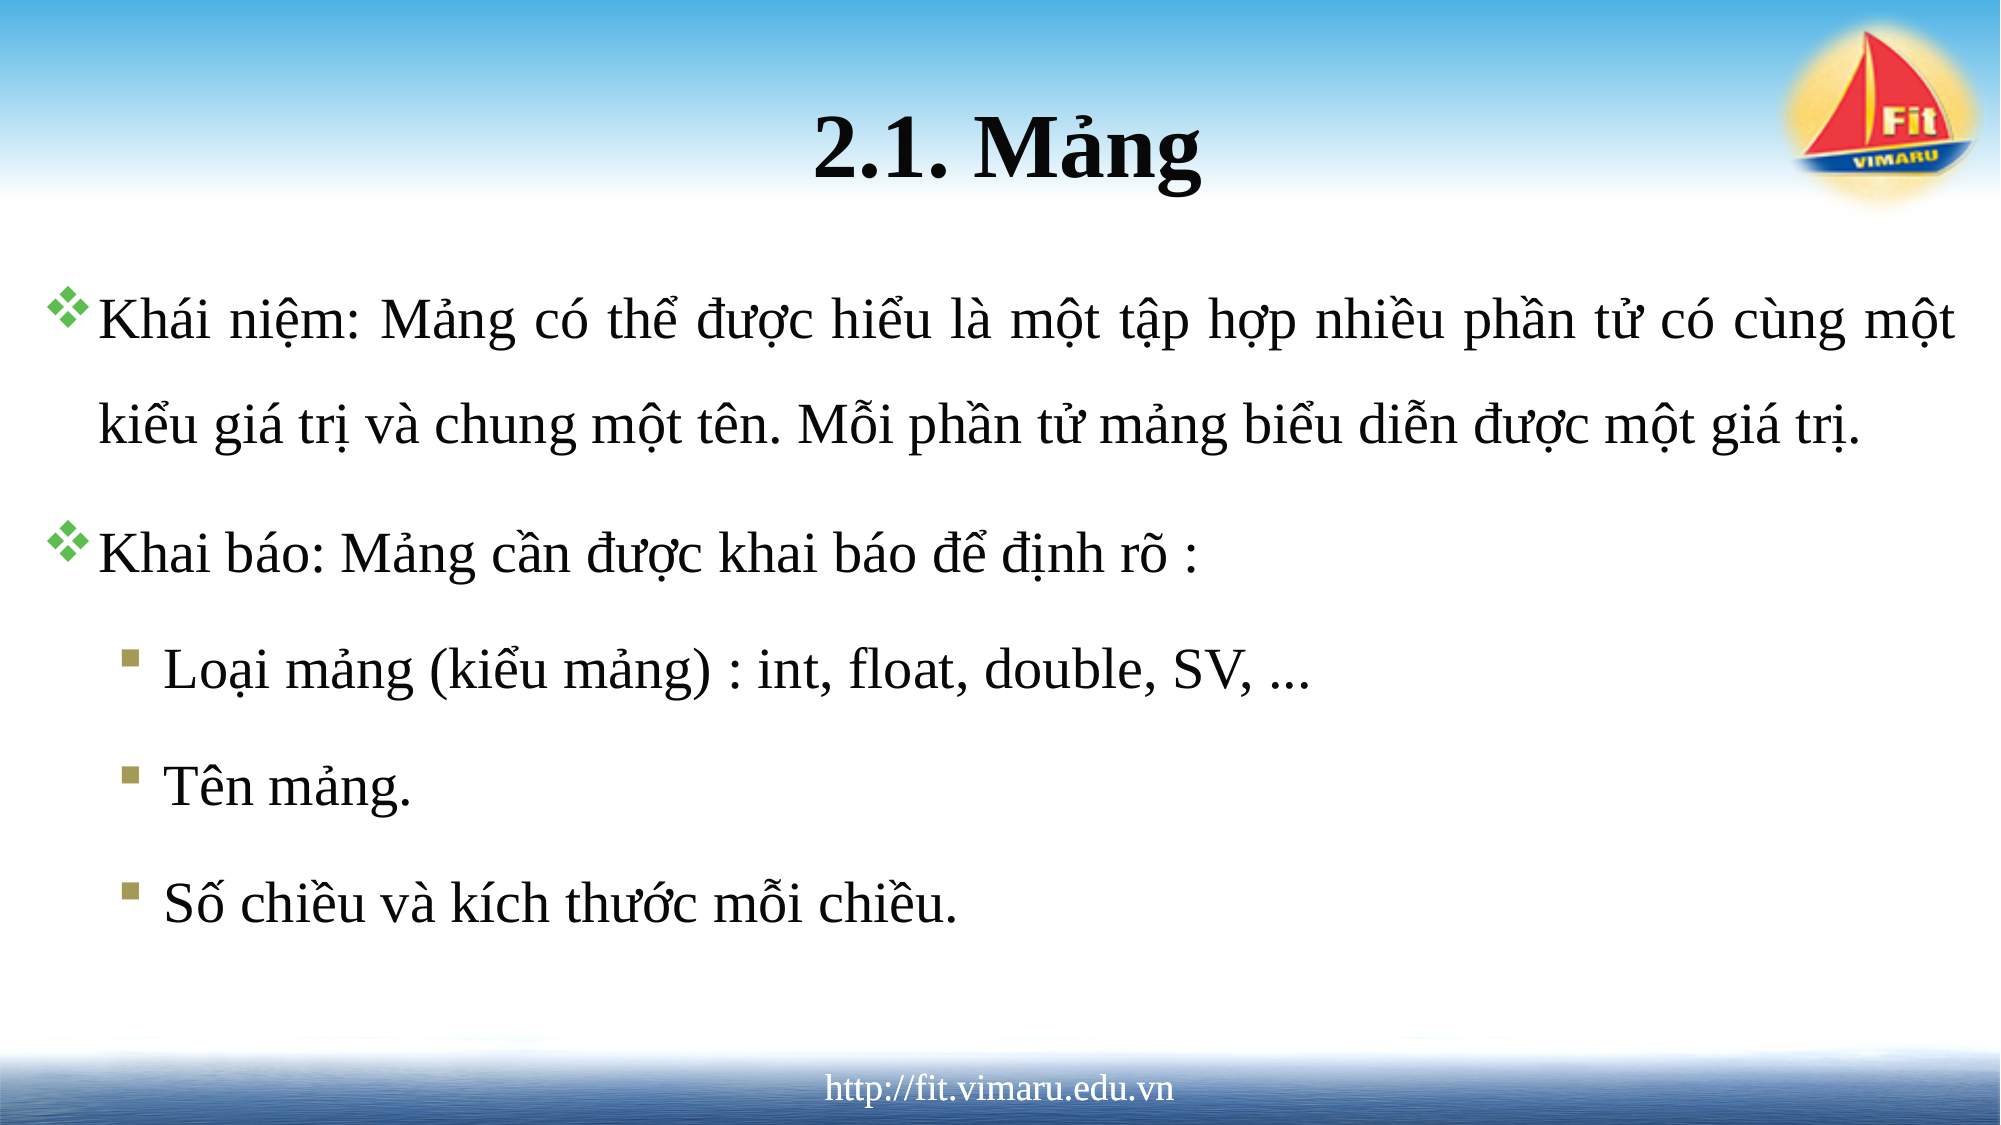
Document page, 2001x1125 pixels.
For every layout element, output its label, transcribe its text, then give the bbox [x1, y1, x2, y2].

text_box http://fit.vimaru.edu.vn [683, 1055, 1317, 1121]
list Khái niệm: Mảng có thể được hiểu là một tập hợp nhiều phần tử có cùng một kiểu giá trị và chung một tên. Mỗi phần tử mảng biểu diễn được một giá trị. Khai báo: Mảng cần được khai báo để định rõ : Loại mảng (kiểu mảng) : int, float, double, SV, ... Tên mảng. Số chiều và kích thước mỗi chiều. [26, 237, 1972, 1025]
picture [0, 1037, 2000, 1125]
picture [1811, 33, 1951, 78]
text_box 2.1. Mảng [44, 78, 1972, 204]
